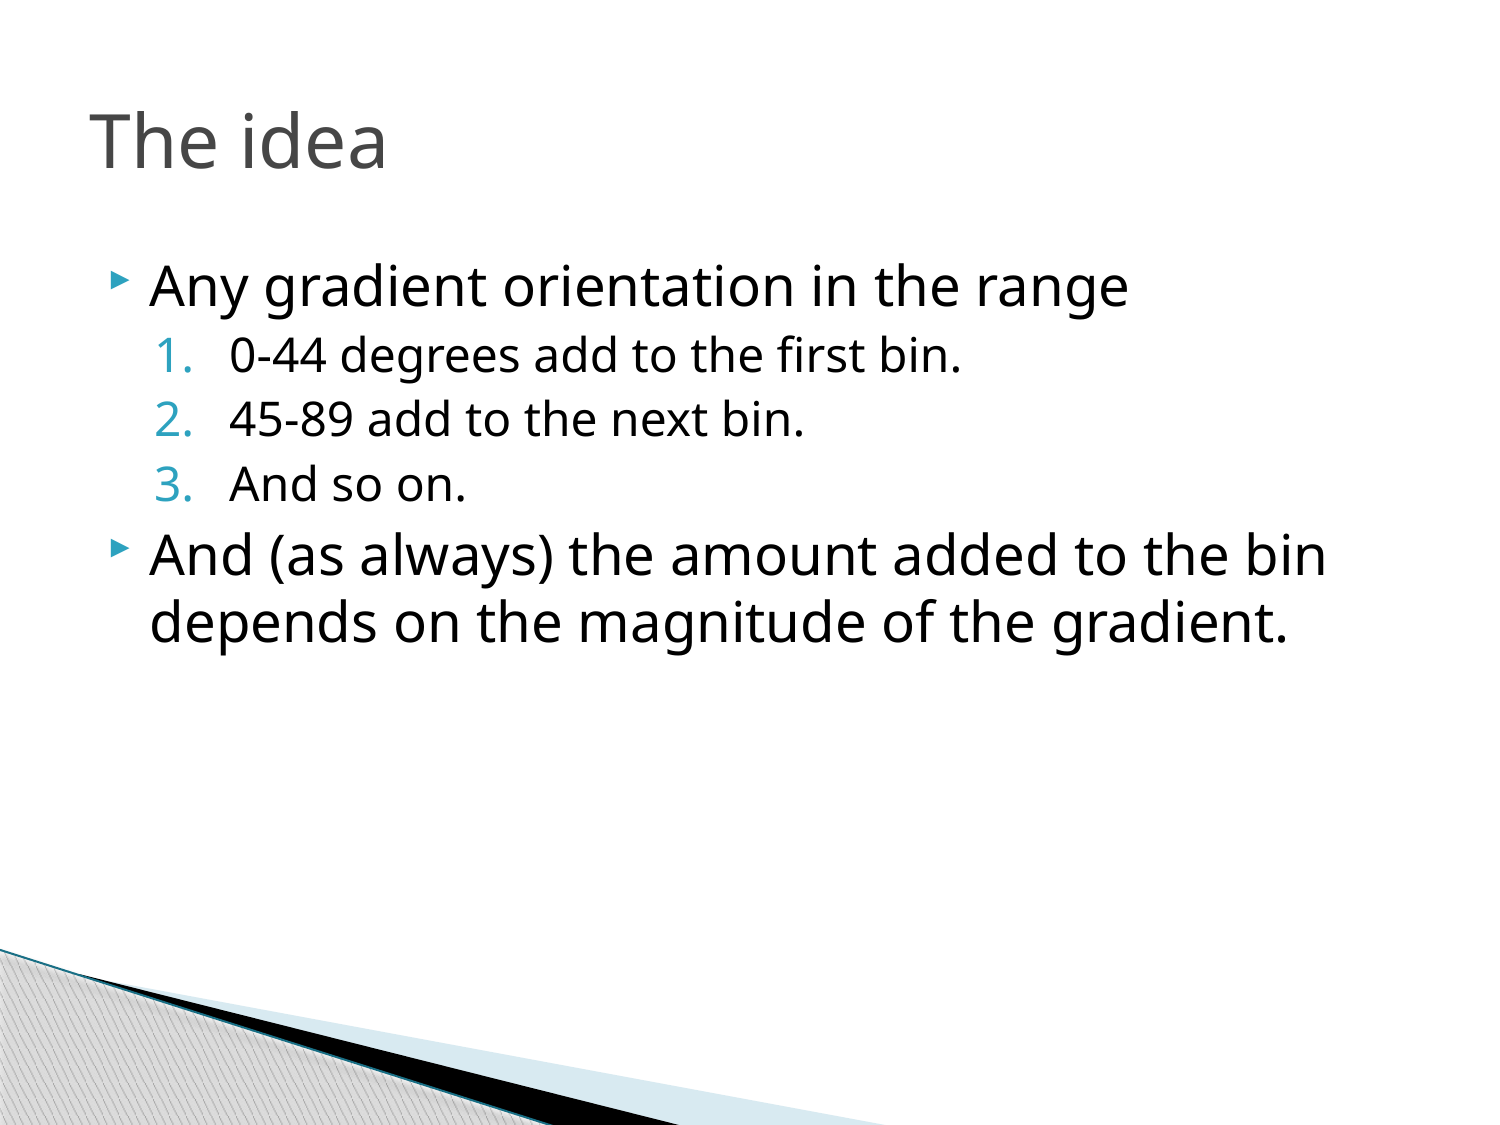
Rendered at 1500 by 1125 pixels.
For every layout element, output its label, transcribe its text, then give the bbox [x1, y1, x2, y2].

list Any gradient orientation in the range 0-44 degrees add to the first bin. 45-89 add to the next bin. And so on. And (as always) the amount added to the bin depends on the magnitude of the gradient. [75, 243, 1425, 986]
title The idea [75, 45, 1471, 233]
